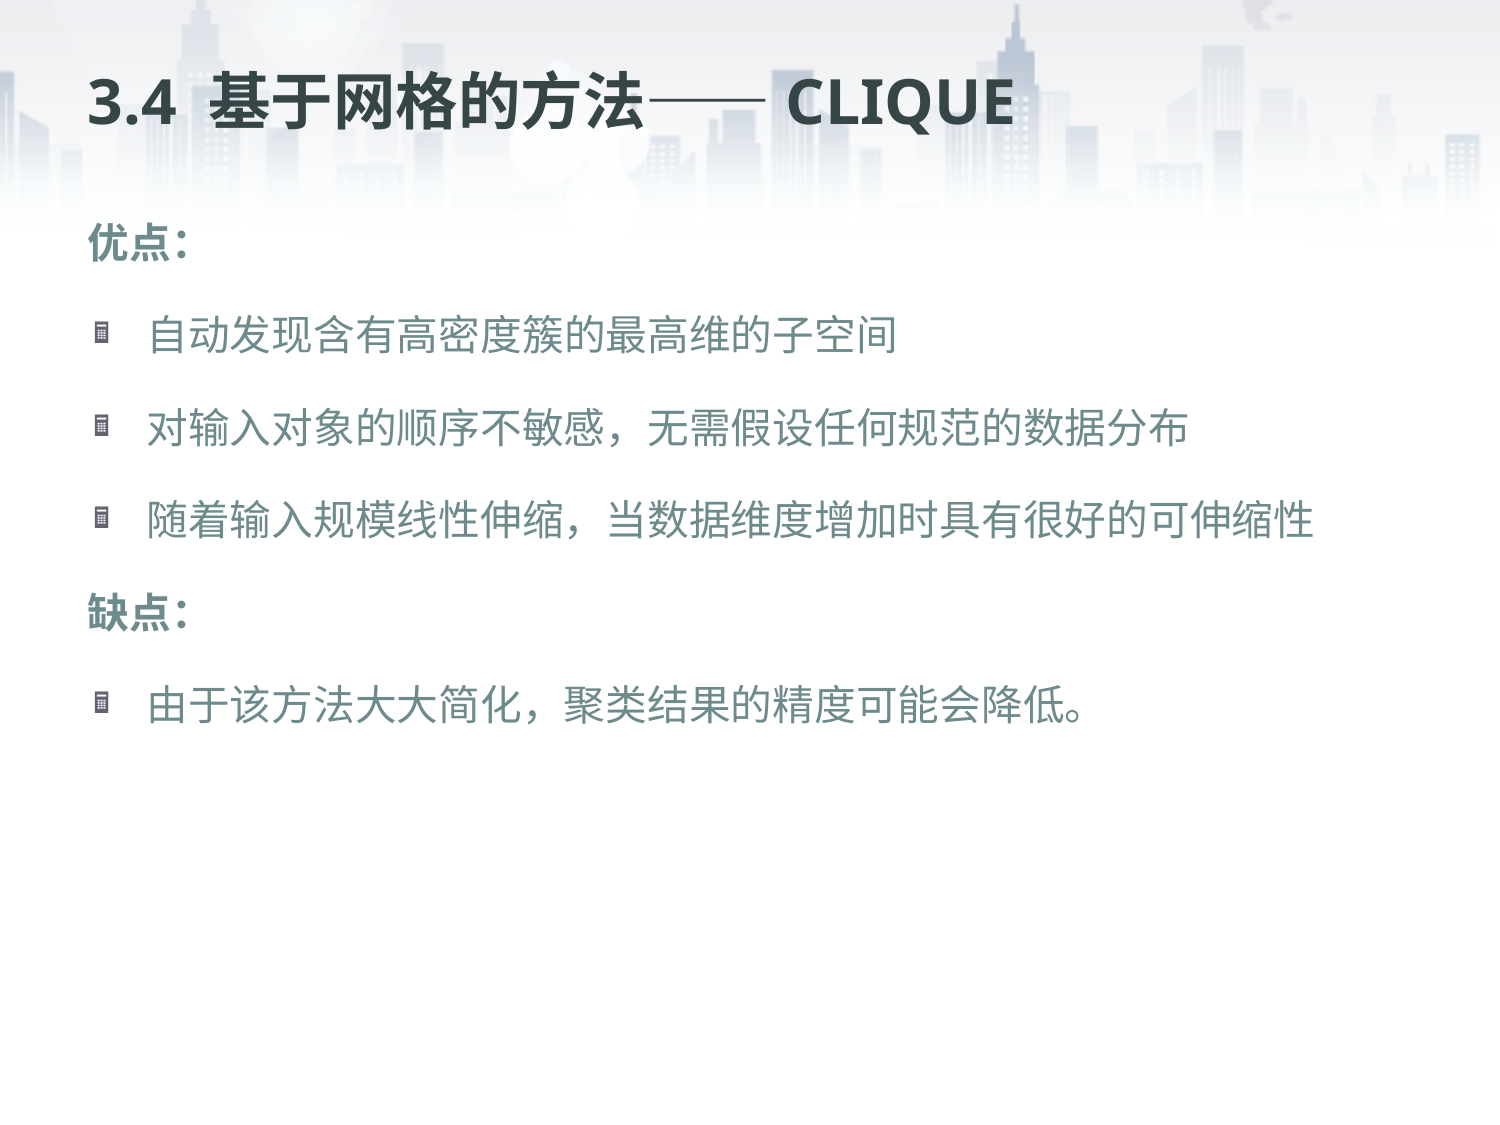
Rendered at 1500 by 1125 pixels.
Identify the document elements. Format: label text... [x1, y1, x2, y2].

picture [0, 0, 1500, 444]
list 优点： 自动发现含有高密度簇的最高维的子空间 对输入对象的顺序不敏感，无需假设任何规范的数据分布 随着输入规模线性伸缩，当数据维度增加时具有很好的可伸缩性 缺点： 由于该方法大大简化，聚类结果的精度可能会降低。 [72, 204, 1428, 1073]
title 3.4 基于网格的方法——CLIQUE [72, 31, 1429, 146]
